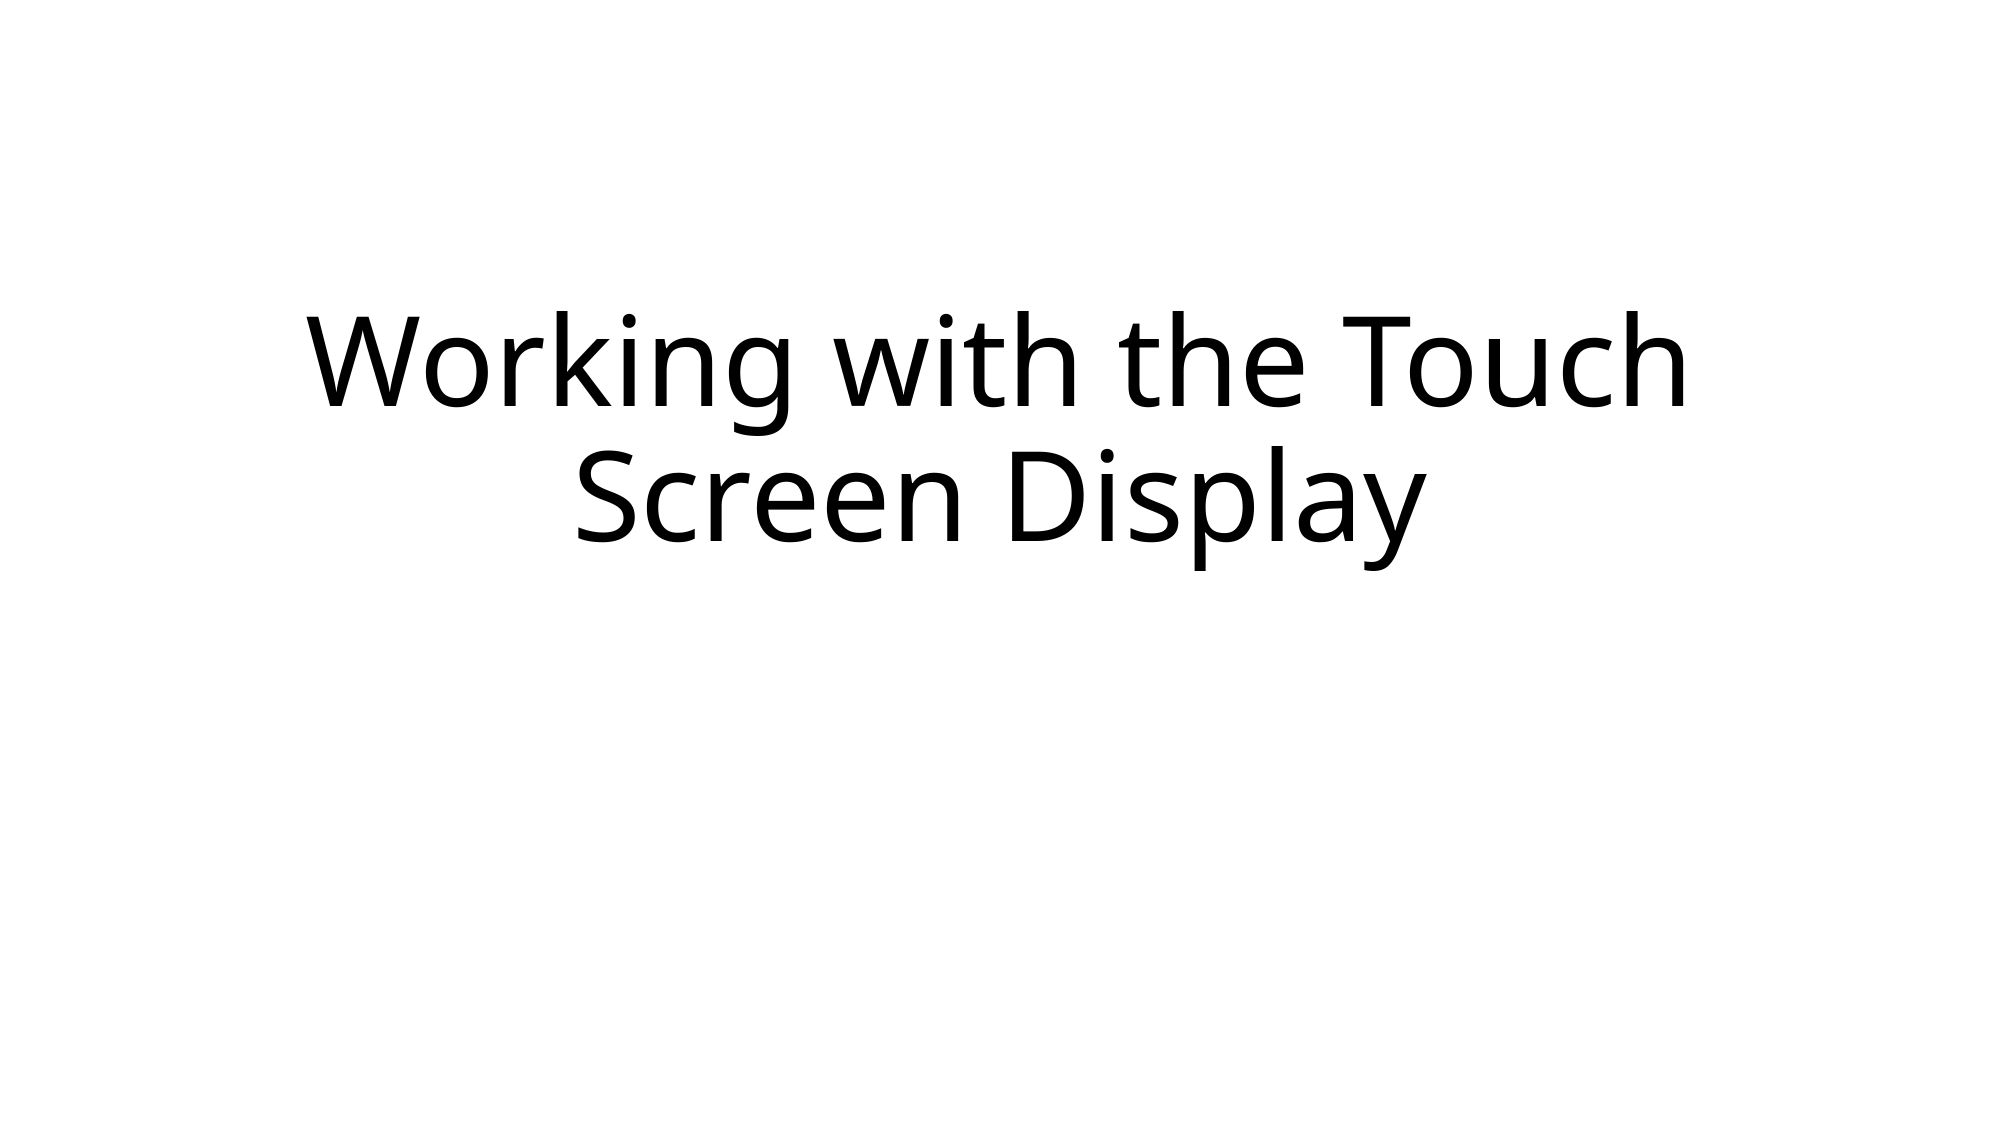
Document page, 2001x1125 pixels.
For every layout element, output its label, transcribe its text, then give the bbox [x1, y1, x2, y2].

title Working with the Touch Screen Display [249, 184, 1750, 576]
